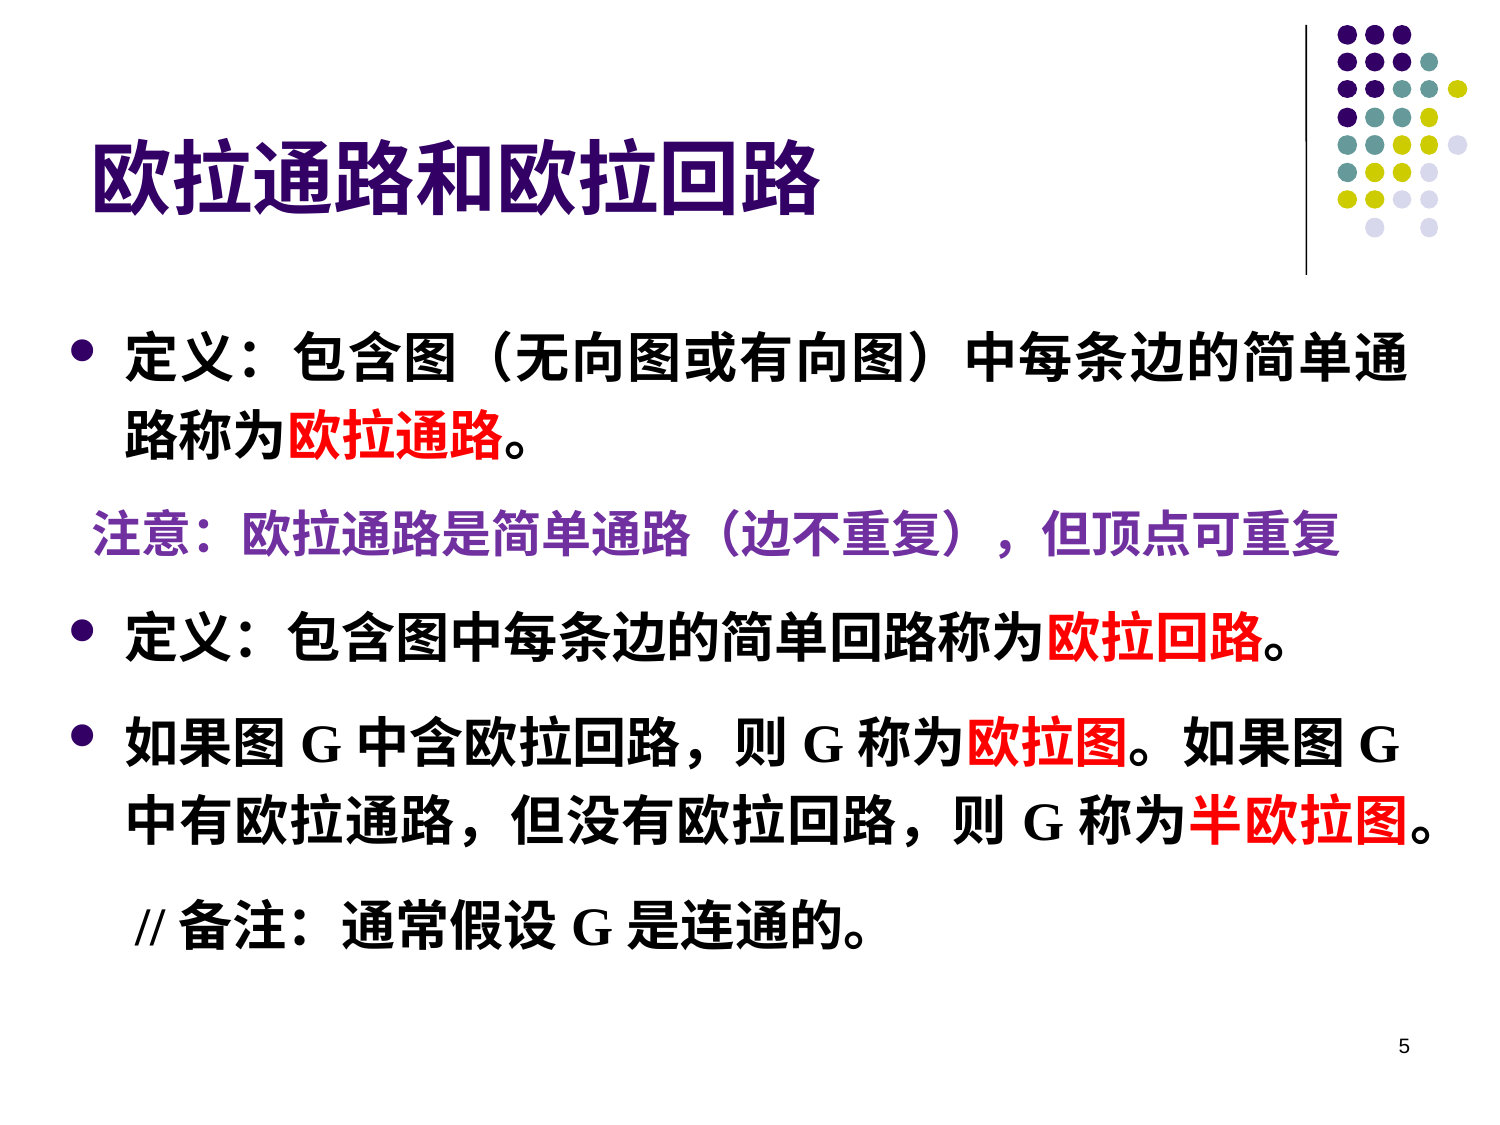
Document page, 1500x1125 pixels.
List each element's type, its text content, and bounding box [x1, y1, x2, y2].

title 欧拉通路和欧拉回路 [75, 20, 1313, 233]
slide_number 5 [1074, 1024, 1426, 1101]
list 定义：包含图（无向图或有向图）中每条边的简单通路称为欧拉通路。 注意：欧拉通路是简单通路（边不重复），但顶点可重复 定义：包含图中每条边的简单回路称为欧拉回路。 如果图G中含欧拉回路，则G称为欧拉图。如果图G中有欧拉通路，但没有欧拉回路，则G称为半欧拉图。 //备注：通常假设G是连通的。 [53, 302, 1425, 1102]
